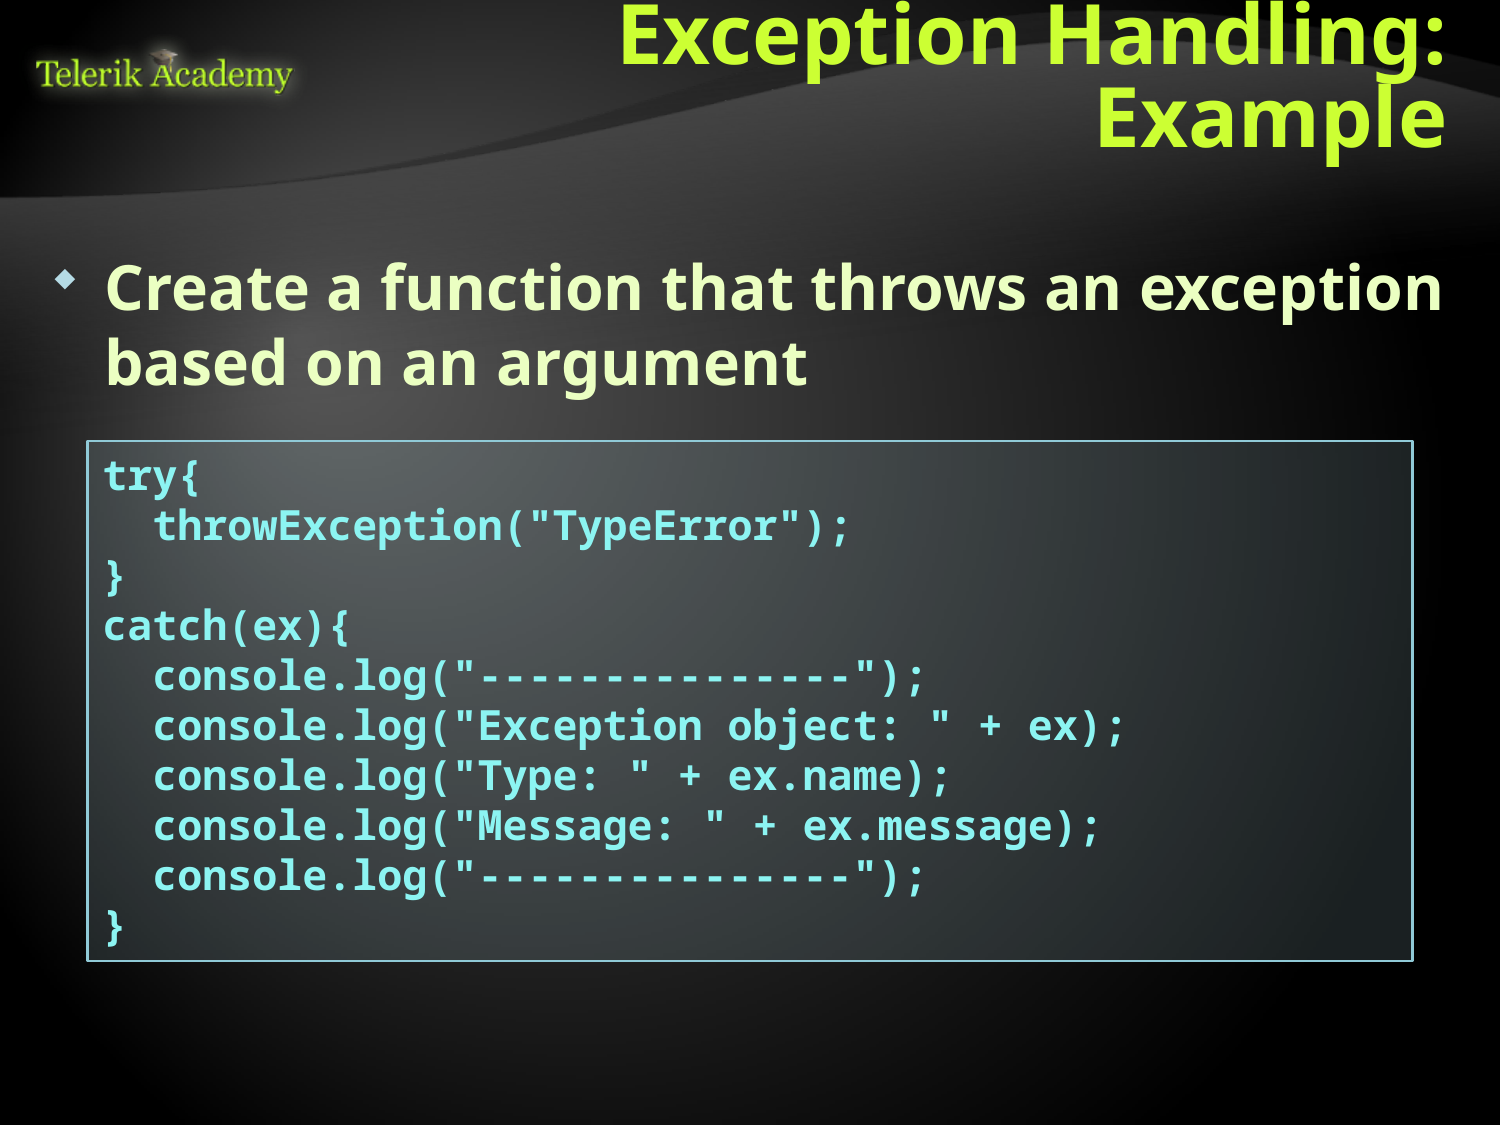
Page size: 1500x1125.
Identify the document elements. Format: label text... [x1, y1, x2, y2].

list try{ throwException("TypeError"); } catch(ex){ console.log("---------------"); console.log("Exception object: " + ex); console.log("Type: " + ex.name); console.log("Message: " + ex.message); console.log("---------------"); } [86, 440, 1414, 962]
picture [0, 0, 1500, 1125]
list Create a function that throws an exception based on an argument [37, 240, 1463, 407]
title Exception Handling: Example [300, 12, 1463, 150]
